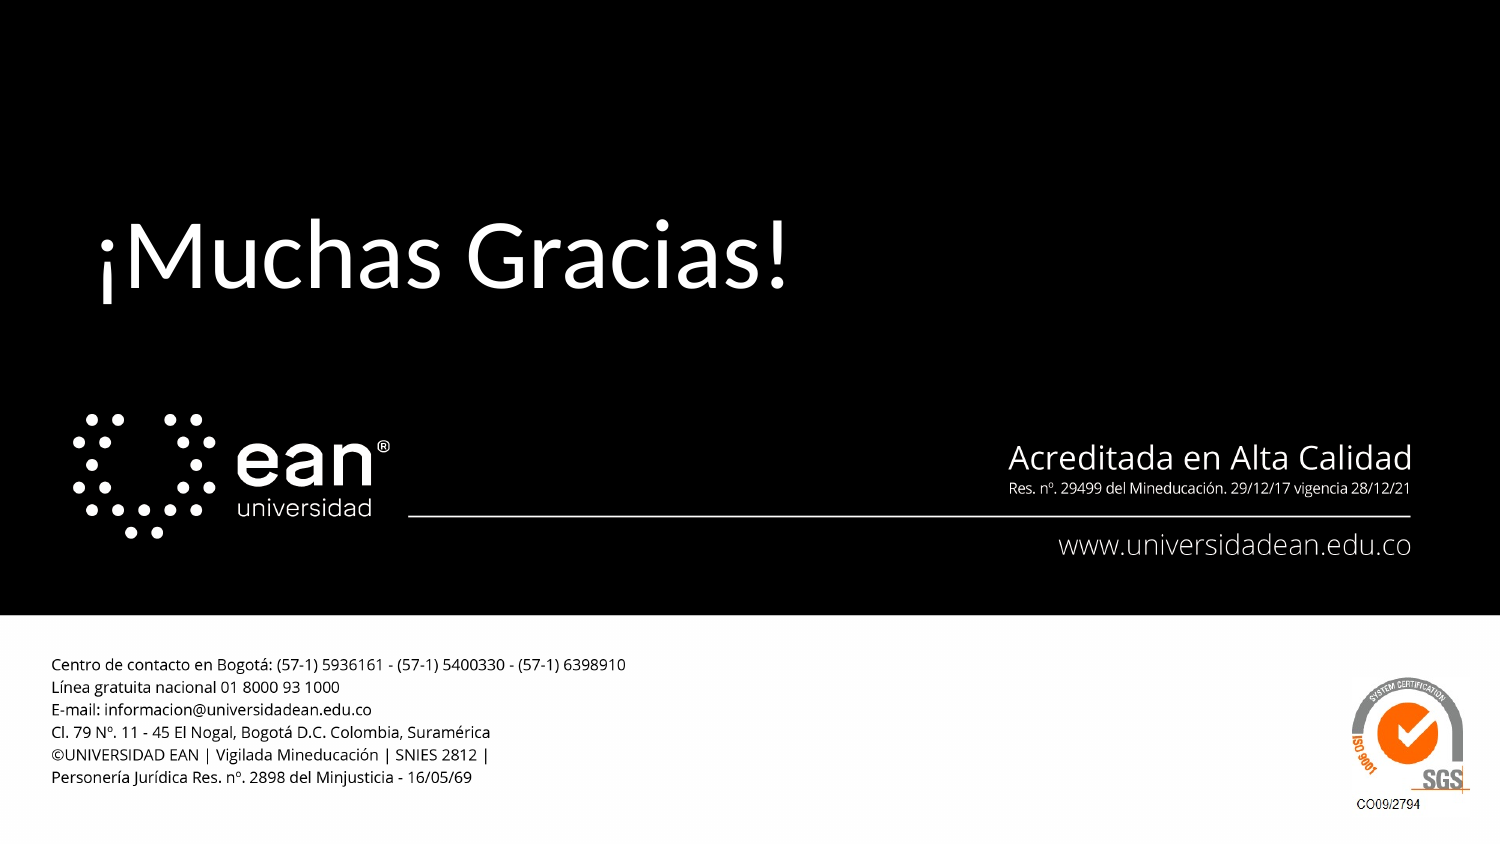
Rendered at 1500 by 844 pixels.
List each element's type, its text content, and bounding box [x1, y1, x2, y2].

picture [0, 0, 1500, 844]
text_box Calle 71 No. 9 - 84 [374, 391, 1125, 452]
text_box ¡Muchas Gracias! [76, 181, 897, 317]
